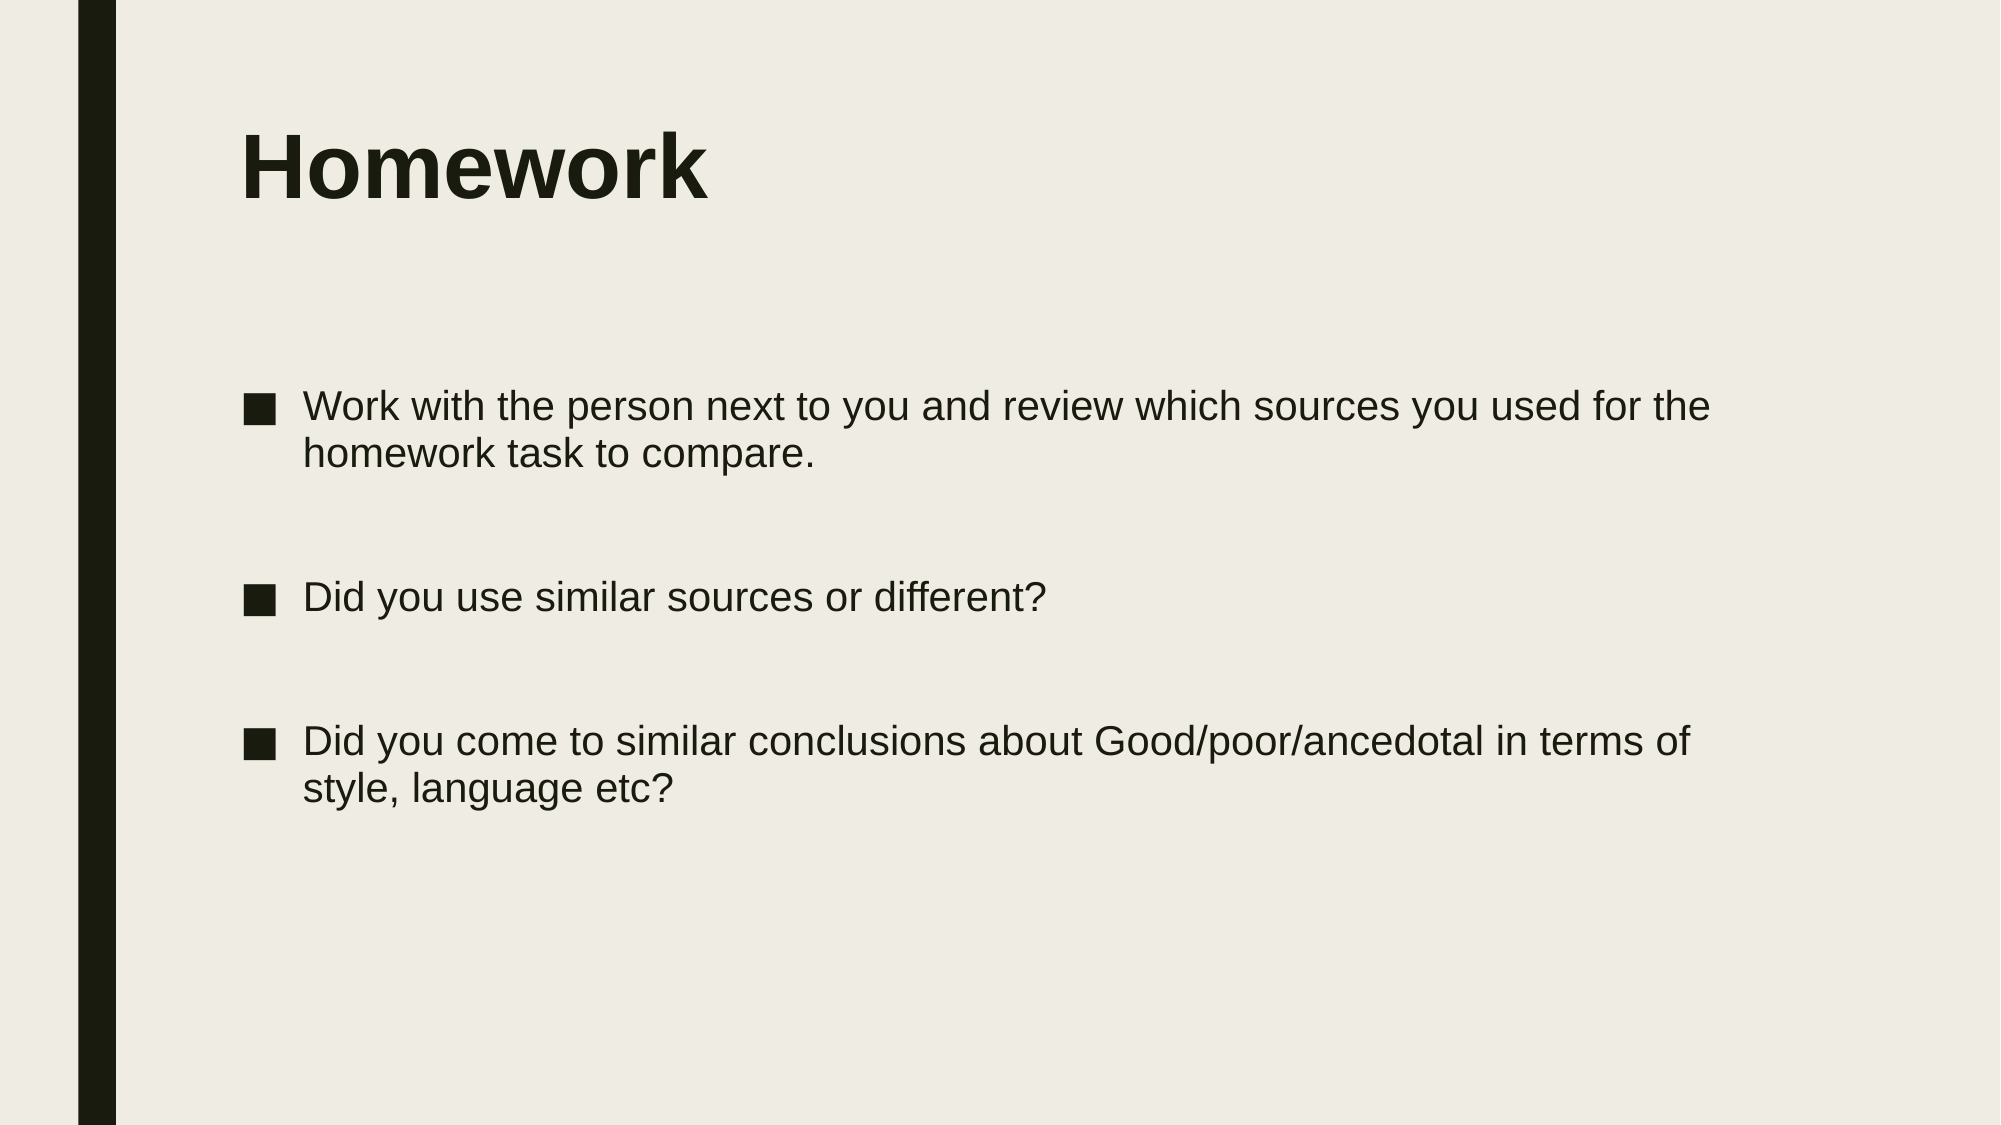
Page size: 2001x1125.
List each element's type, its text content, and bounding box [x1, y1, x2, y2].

title Homework [225, 112, 1800, 357]
list Work with the person next to you and review which sources you used for the homework task to compare. Did you use similar sources or different? Did you come to similar conclusions about Good/poor/ancedotal in terms of style, language etc? [225, 375, 1800, 1056]
